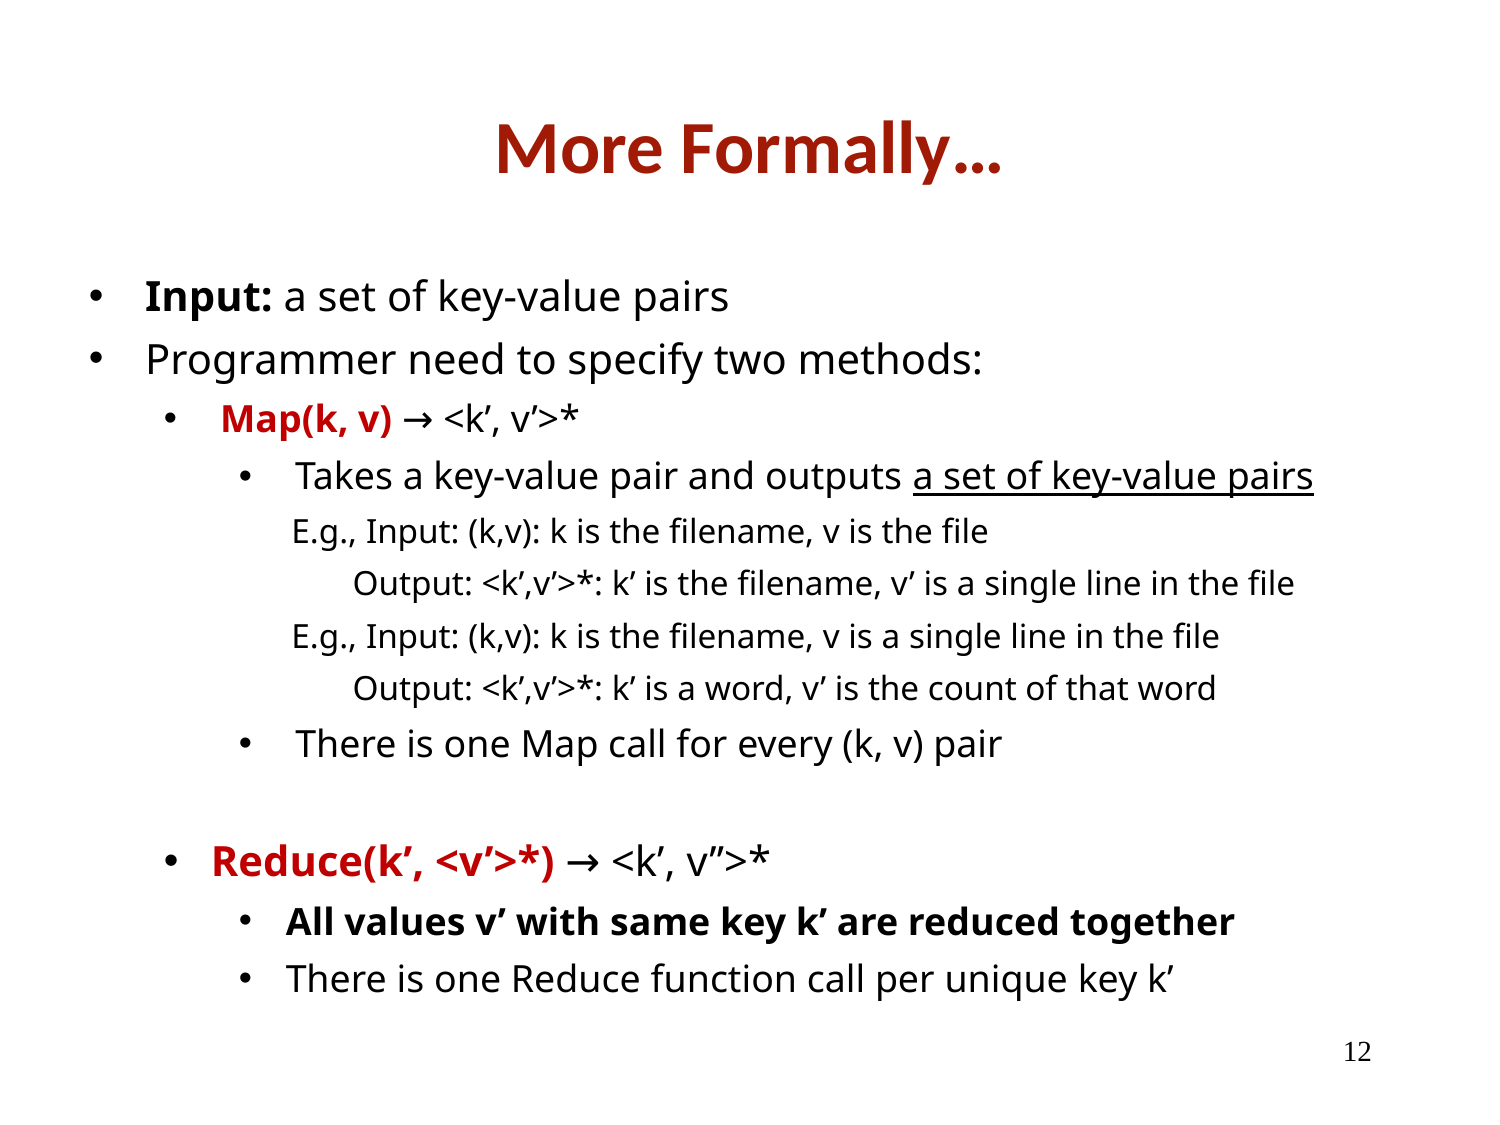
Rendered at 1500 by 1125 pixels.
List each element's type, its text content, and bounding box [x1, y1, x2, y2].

text_box Input: a set of key-value pairs Programmer need to specify two methods: Map(k, v) → <k’, v’>* Takes a key-value pair and outputs a set of key-value pairs E.g., Input: (k,v): k is the filename, v is the file Output: <k’,v’>*: k’ is the filename, v’ is a single line in the file E.g., Input: (k,v): k is the filename, v is a single line in the file Output: <k’,v’>*: k’ is a word, v’ is the count of that word There is one Map call for every (k, v) pair Reduce(k’, <v’>*) → <k’, v’’>* All values v’ with same key k’ are reduced together There is one Reduce function call per unique key k’ [71, 262, 1475, 1070]
slide_number 12 [1074, 1025, 1388, 1100]
title More Formally… [112, 50, 1388, 238]
